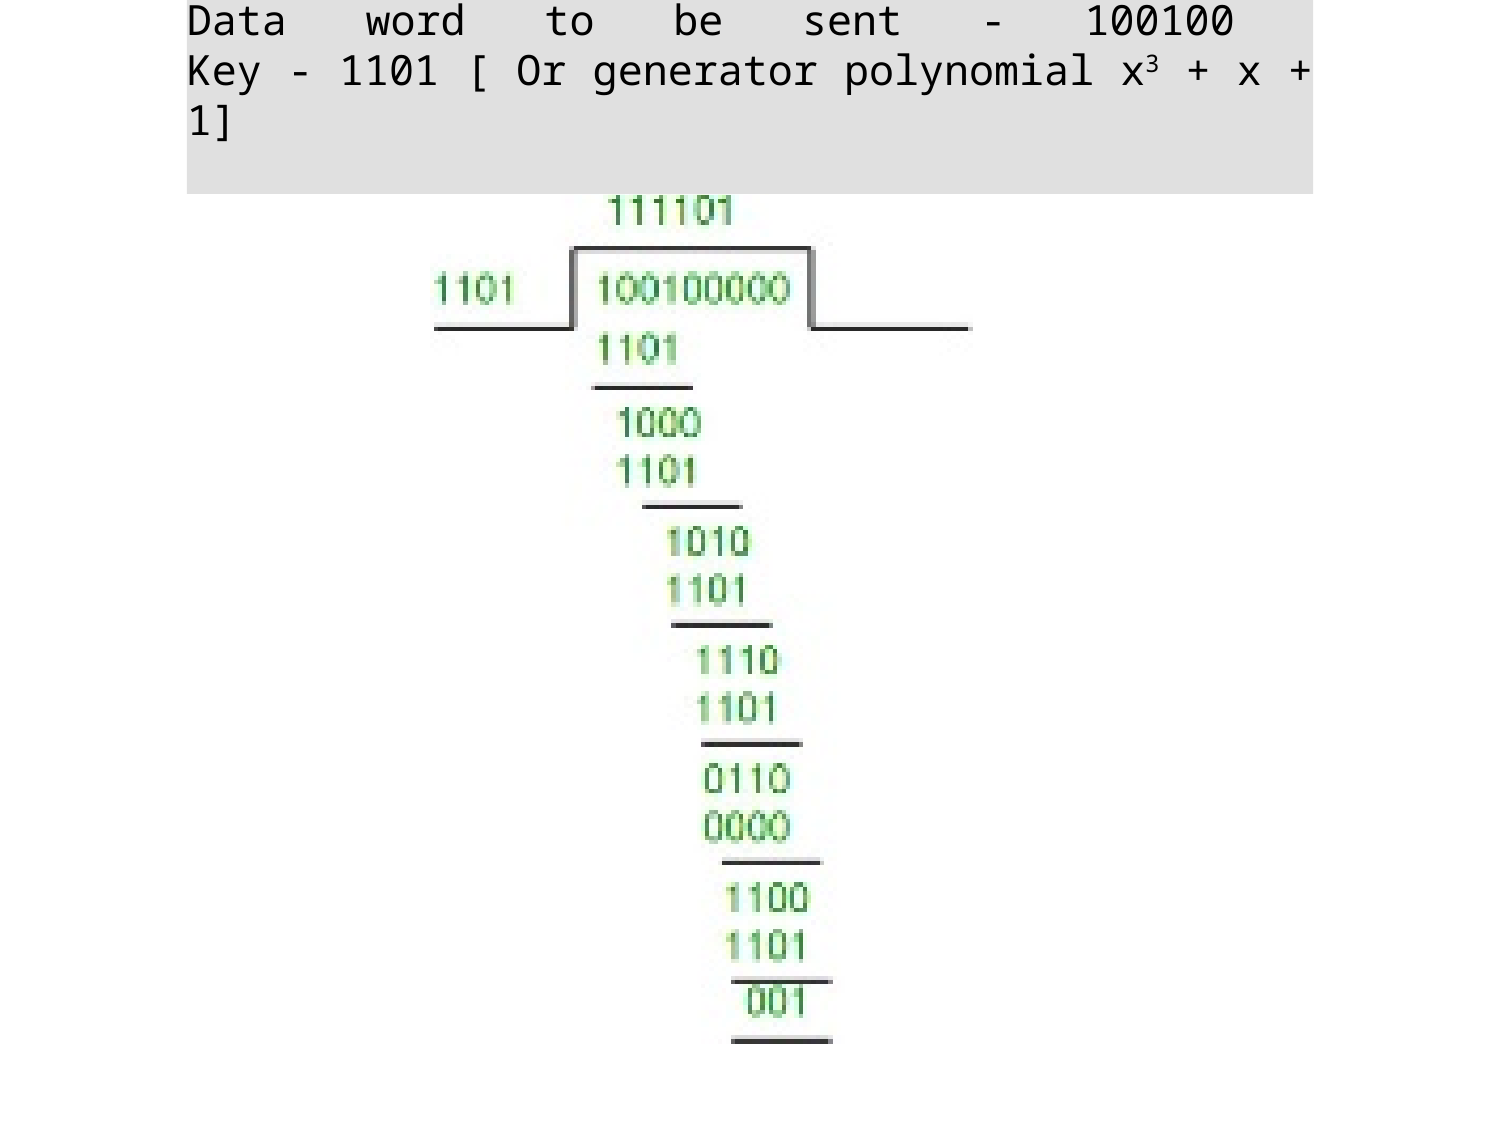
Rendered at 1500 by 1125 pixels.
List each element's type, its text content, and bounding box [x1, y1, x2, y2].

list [430, 187, 973, 1045]
title Data word to be sent - 100100 Key - 1101 [ Or generator polynomial x3 + x + 1] [186, 0, 1314, 195]
